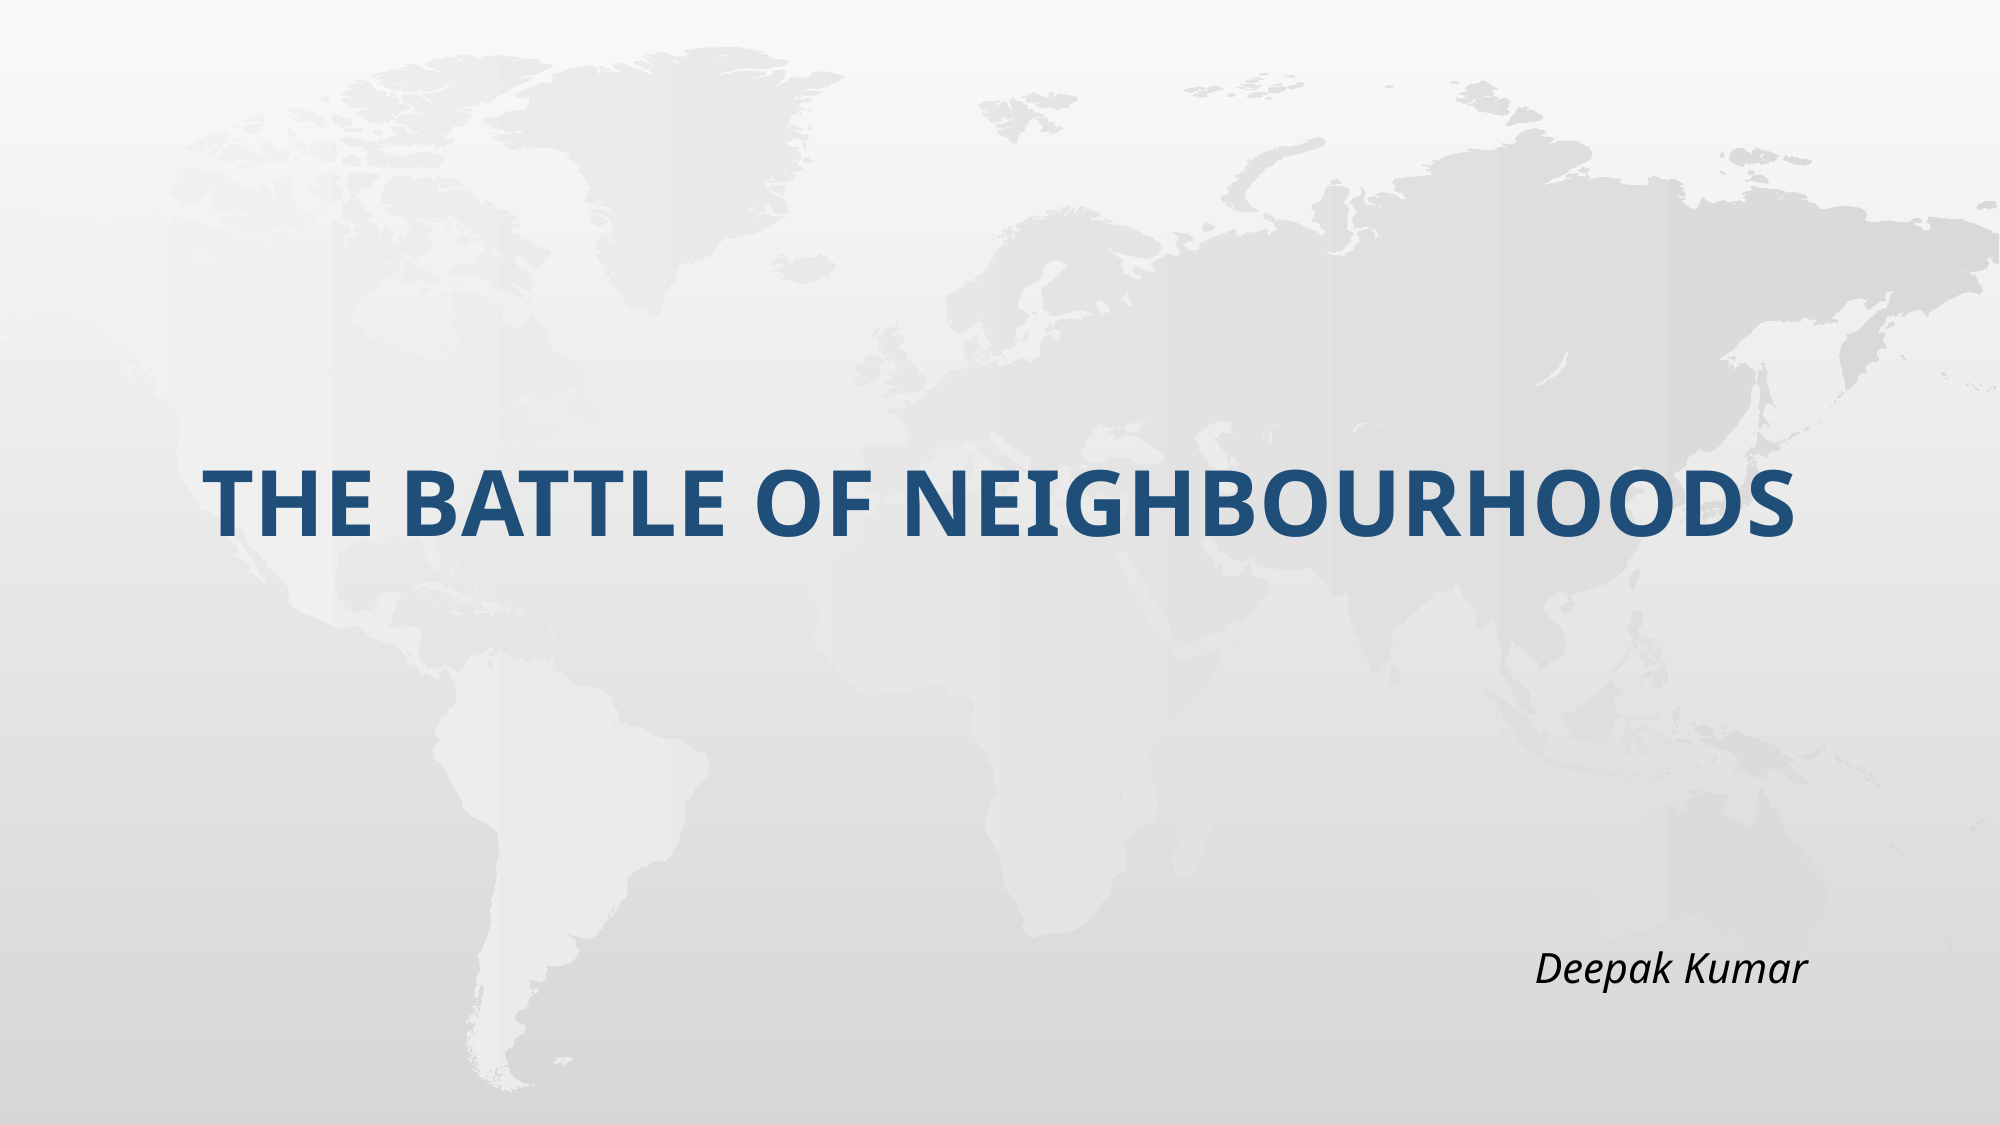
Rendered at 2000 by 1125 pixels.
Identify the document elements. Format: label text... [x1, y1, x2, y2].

subtitle Deepak Kumar [1519, 940, 1954, 1045]
title The Battle of Neighbourhoods [0, 420, 2000, 564]
